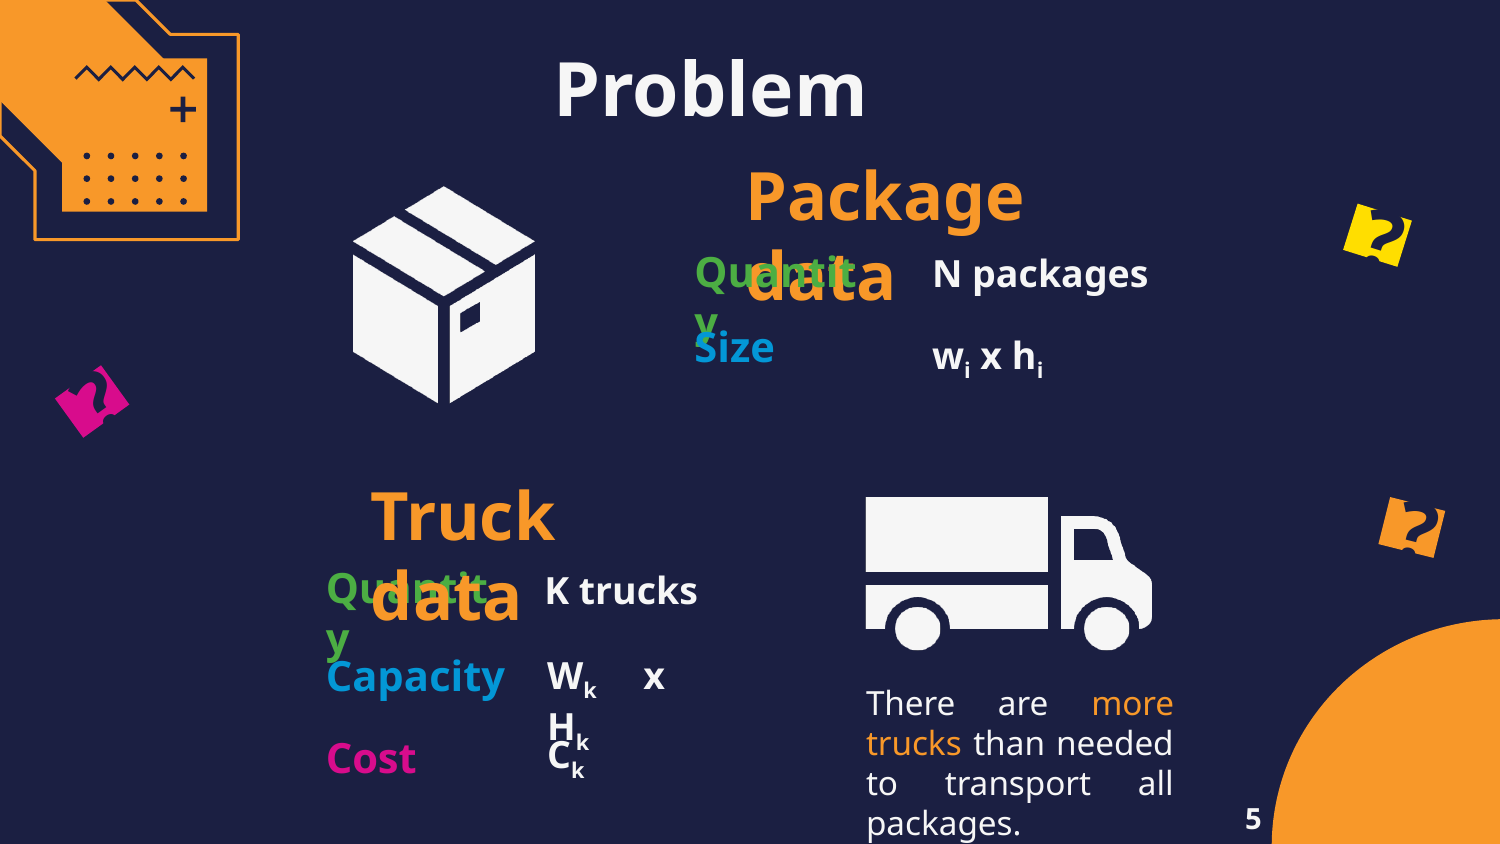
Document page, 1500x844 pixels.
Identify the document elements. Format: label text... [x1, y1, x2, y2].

subtitle Problem [308, 49, 1114, 140]
text_box ? [1343, 203, 1412, 267]
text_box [310, 146, 1200, 428]
text_box ? [54, 365, 130, 438]
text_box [310, 421, 1190, 812]
text_box ? [1378, 497, 1446, 558]
text_box 5 [1230, 793, 1488, 844]
